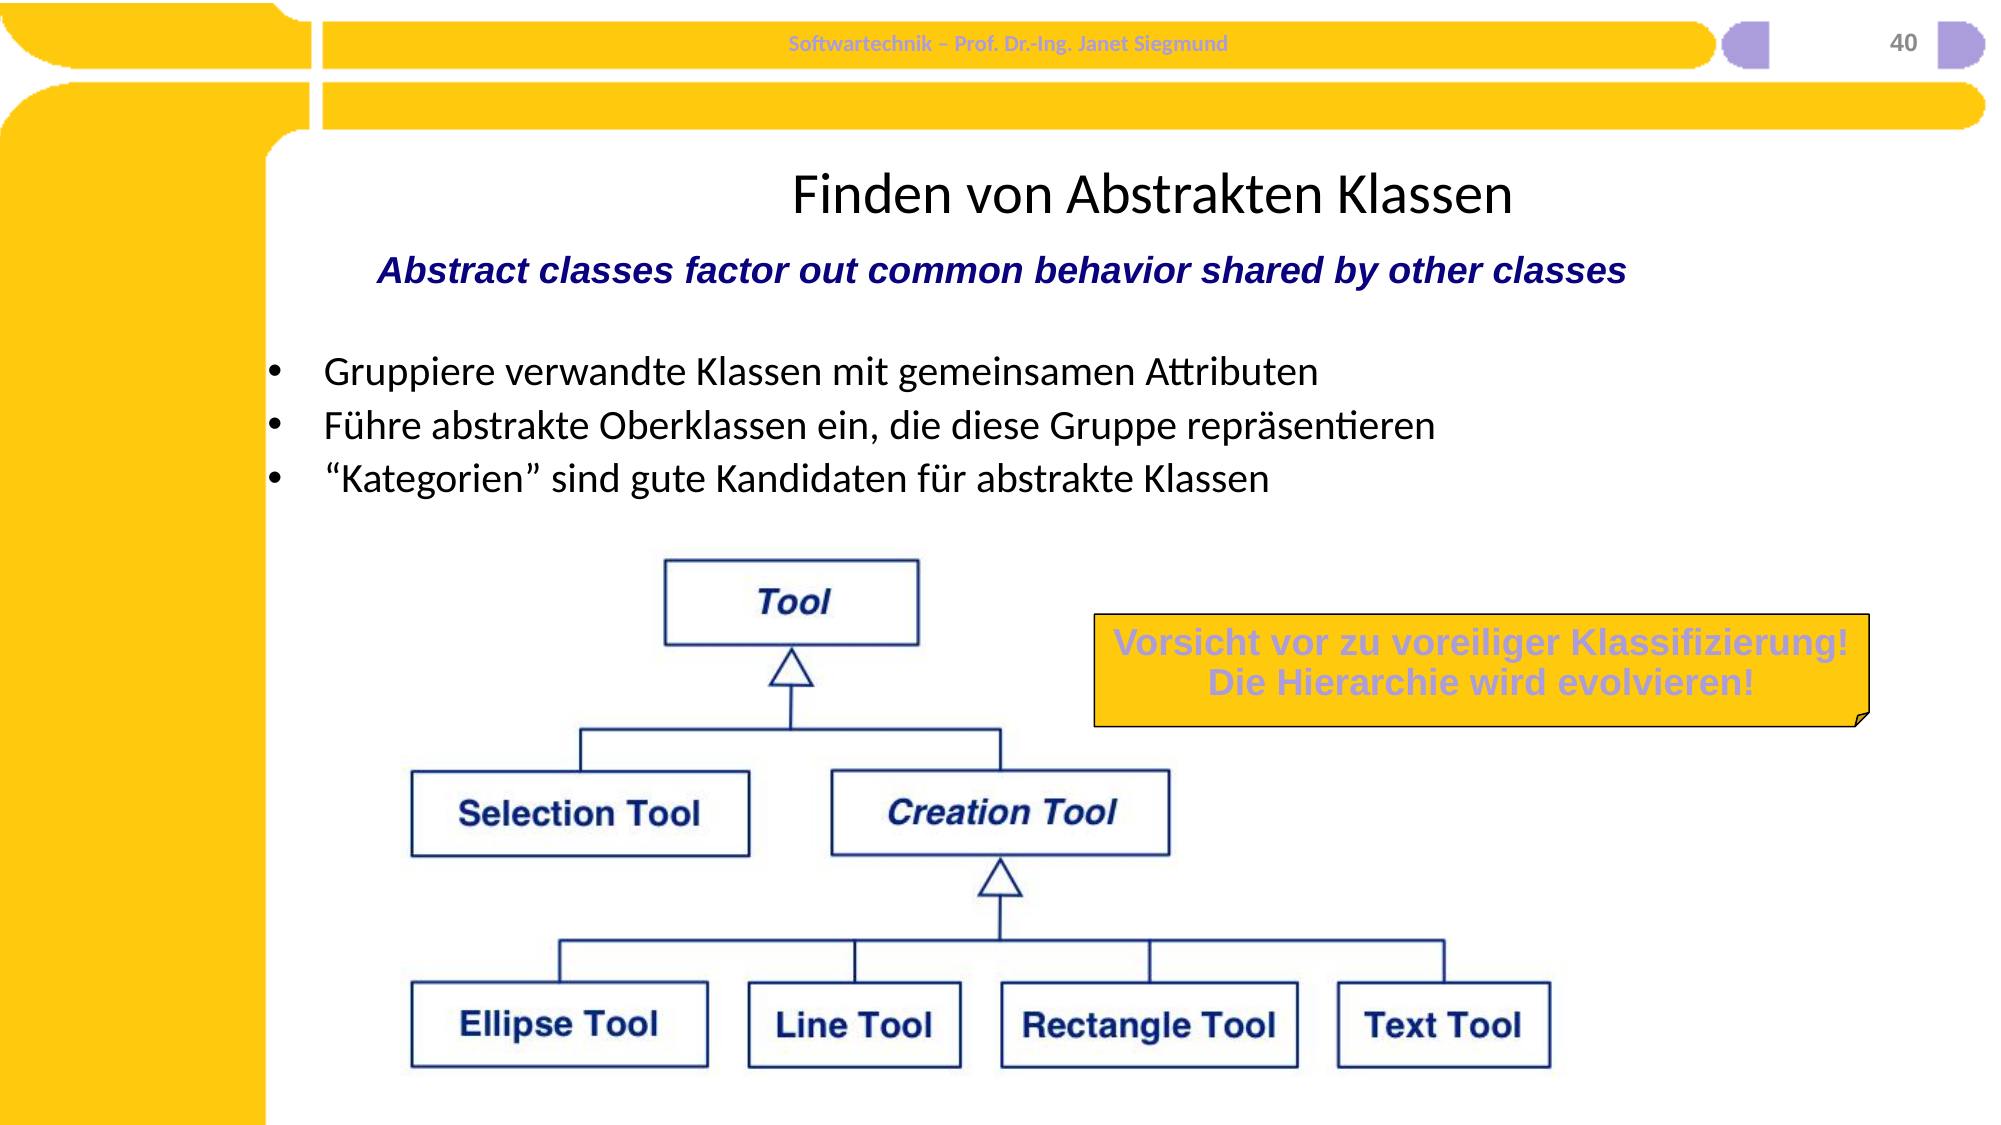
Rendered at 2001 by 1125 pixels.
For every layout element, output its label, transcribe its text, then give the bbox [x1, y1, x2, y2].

text_box Abstract classes factor out common behavior shared by other classes [362, 243, 1644, 299]
picture [0, 3, 1999, 1125]
slide_number 40 [1767, 20, 1934, 67]
title Finden von Abstrakten Klassen [350, 137, 1957, 243]
text_box Vorsicht vor zu voreiliger Klassifizierung! Die Hierarchie wird evolvieren! [1584, 614, 1870, 727]
list Gruppiere verwandte Klassen mit gemeinsamen Attributen Führe abstrakte Oberklassen ein, die diese Gruppe repräsentieren “Kategorien” sind gute Kandidaten für abstrakte Klassen [267, 349, 1993, 1104]
